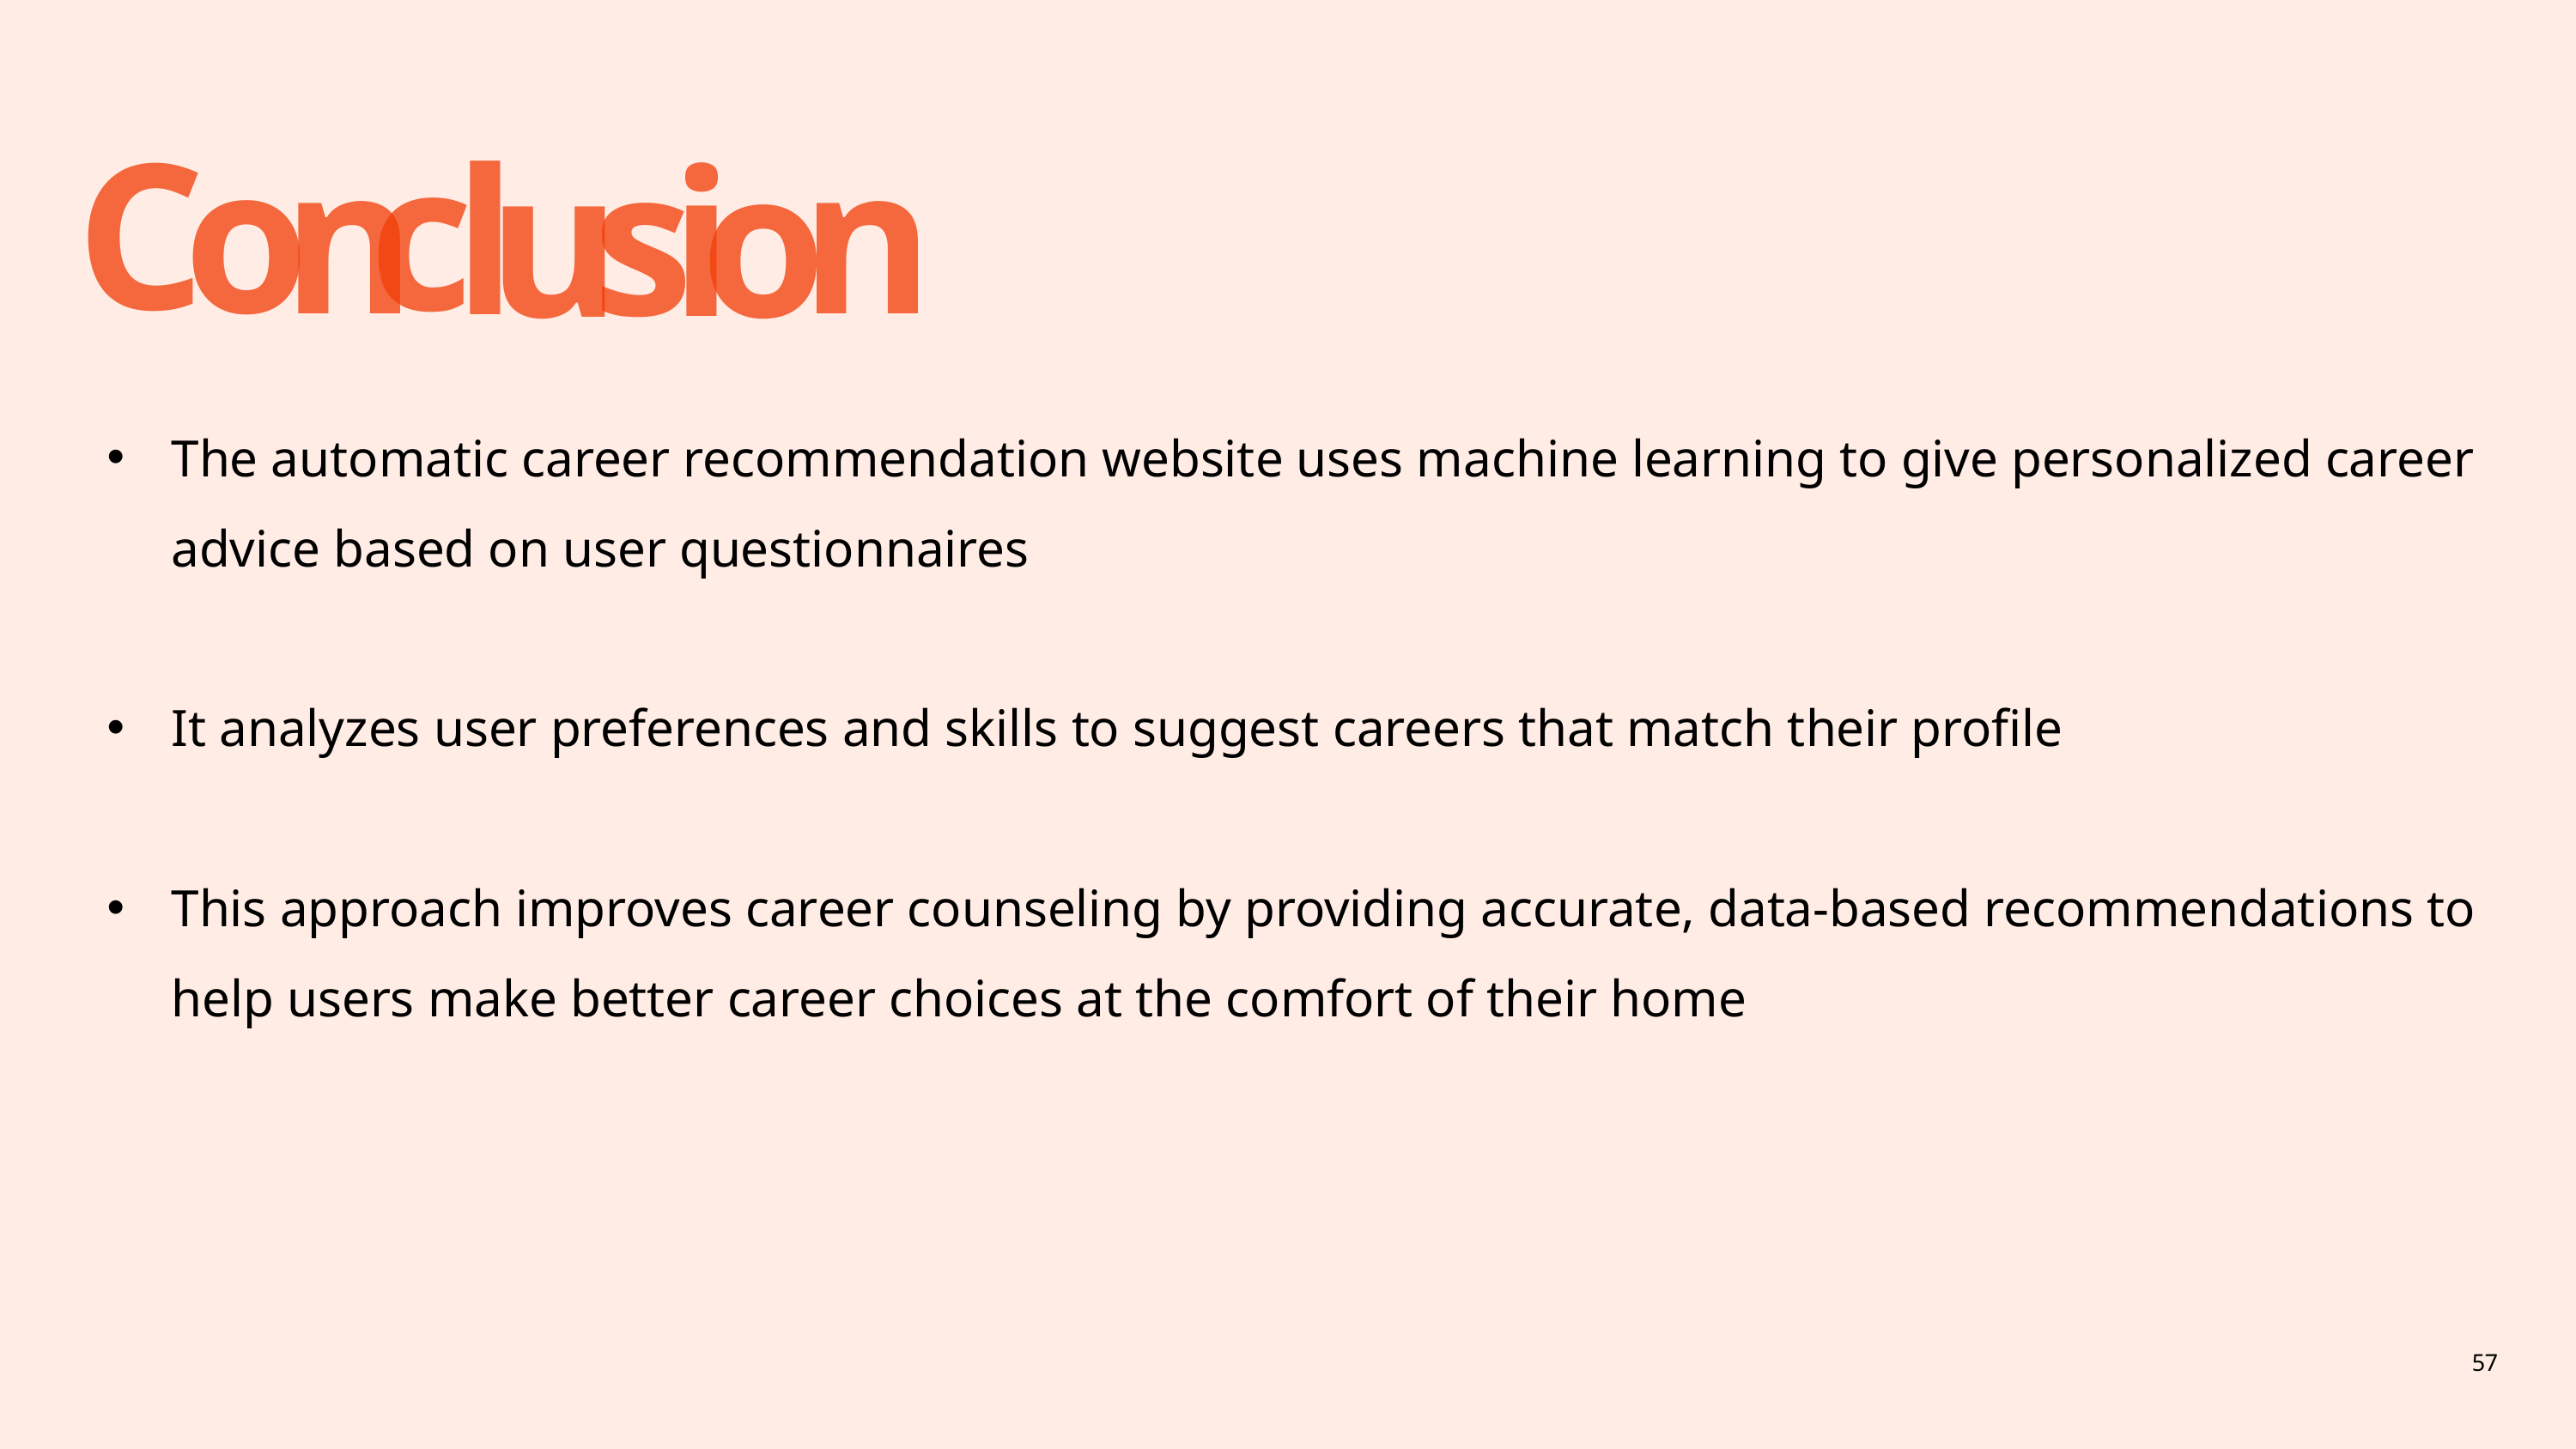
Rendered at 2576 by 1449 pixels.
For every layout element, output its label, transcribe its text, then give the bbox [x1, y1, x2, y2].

text_box 57 [1684, 1350, 2499, 1383]
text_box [76, 99, 1235, 573]
text_box The automatic career recommendation website uses machine learning to give personalized career advice based on user questionnaires It analyzes user preferences and skills to suggest careers that match their profile This approach improves career counseling by providing accurate, data-based recommendations to help users make better career choices at the comfort of their home [94, 390, 2499, 1034]
